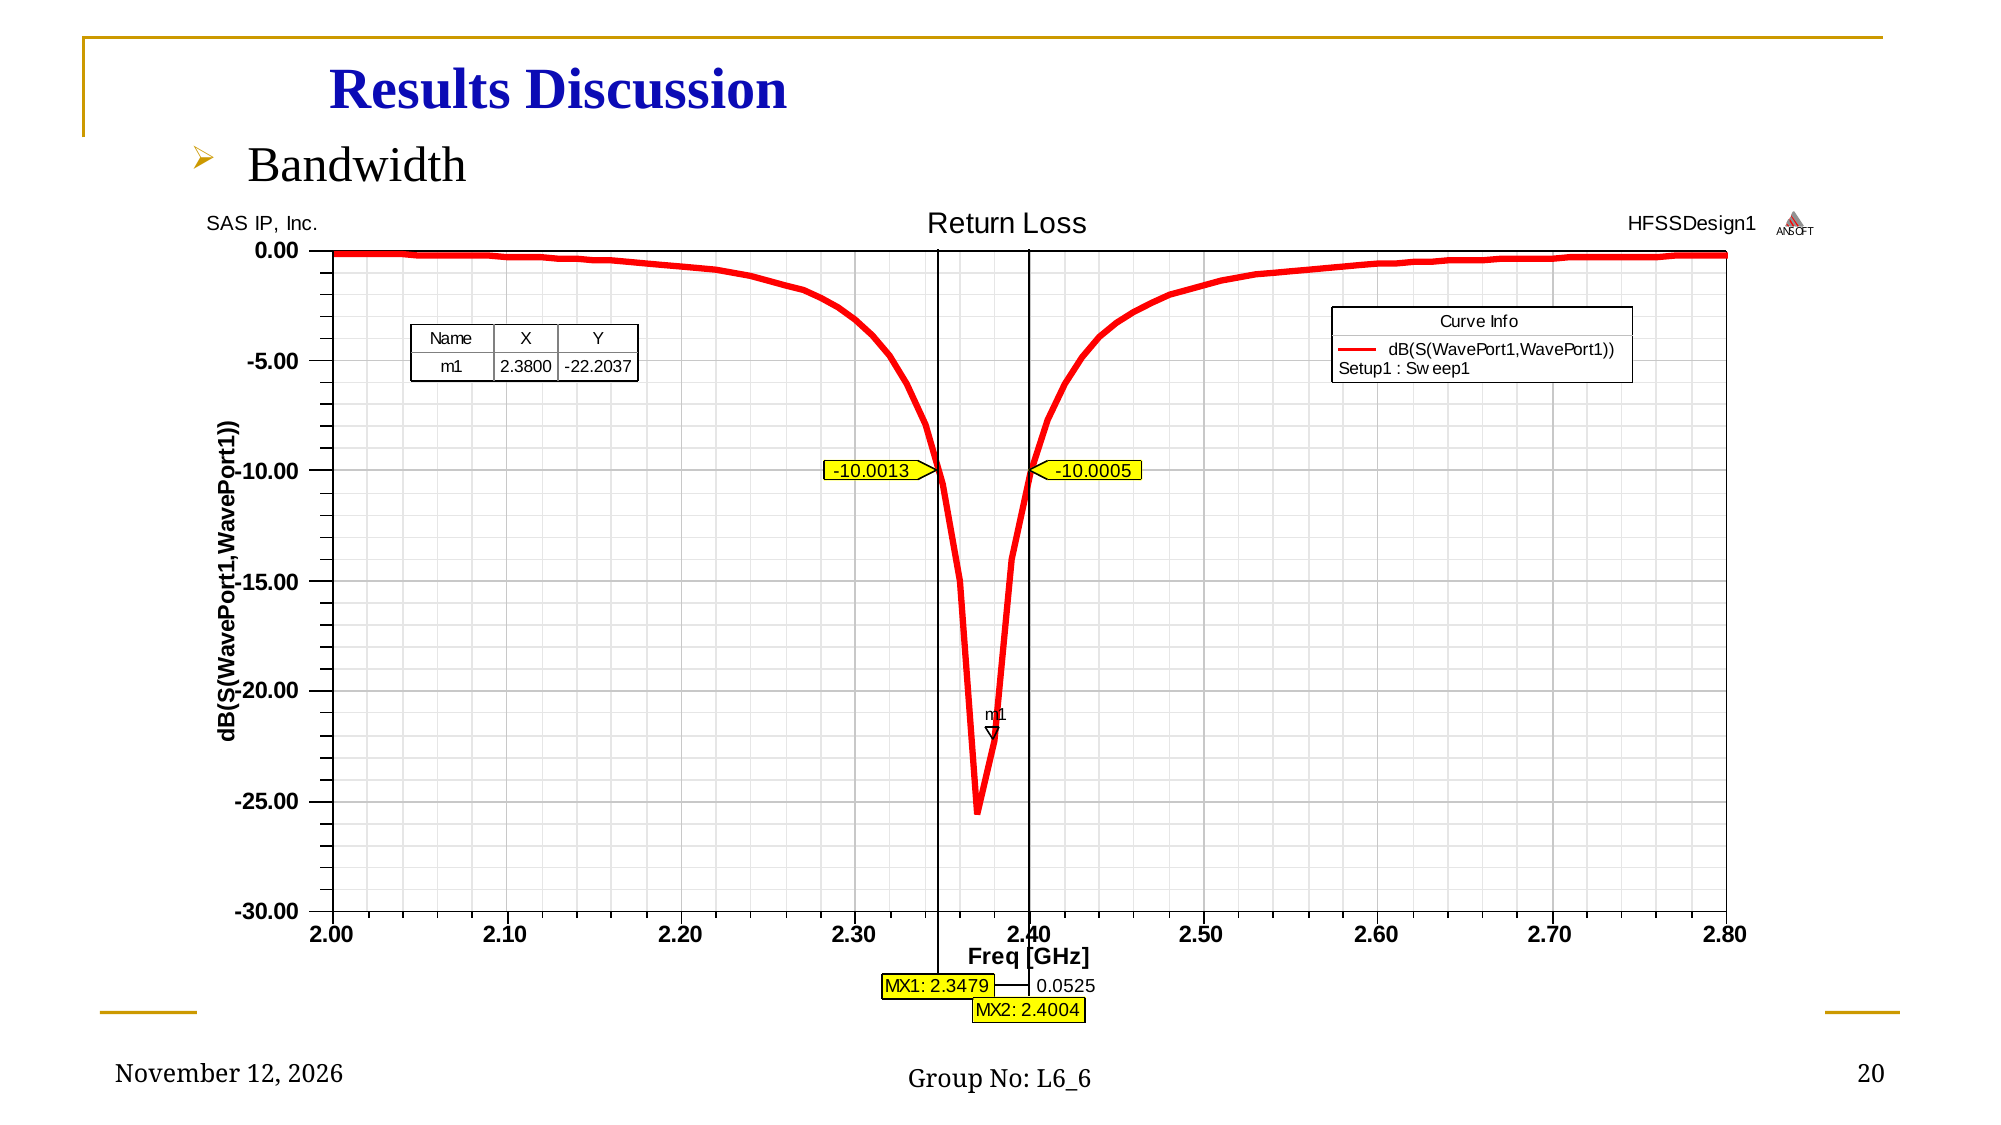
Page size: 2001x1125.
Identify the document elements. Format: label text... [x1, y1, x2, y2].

footer Group No: L6_6 [683, 1031, 1317, 1101]
picture [196, 206, 1826, 1025]
list Bandwidth [175, 89, 1527, 244]
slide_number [99, 1023, 567, 1100]
slide_number 20 [1433, 1023, 1901, 1100]
title Results Discussion [314, 42, 1666, 162]
